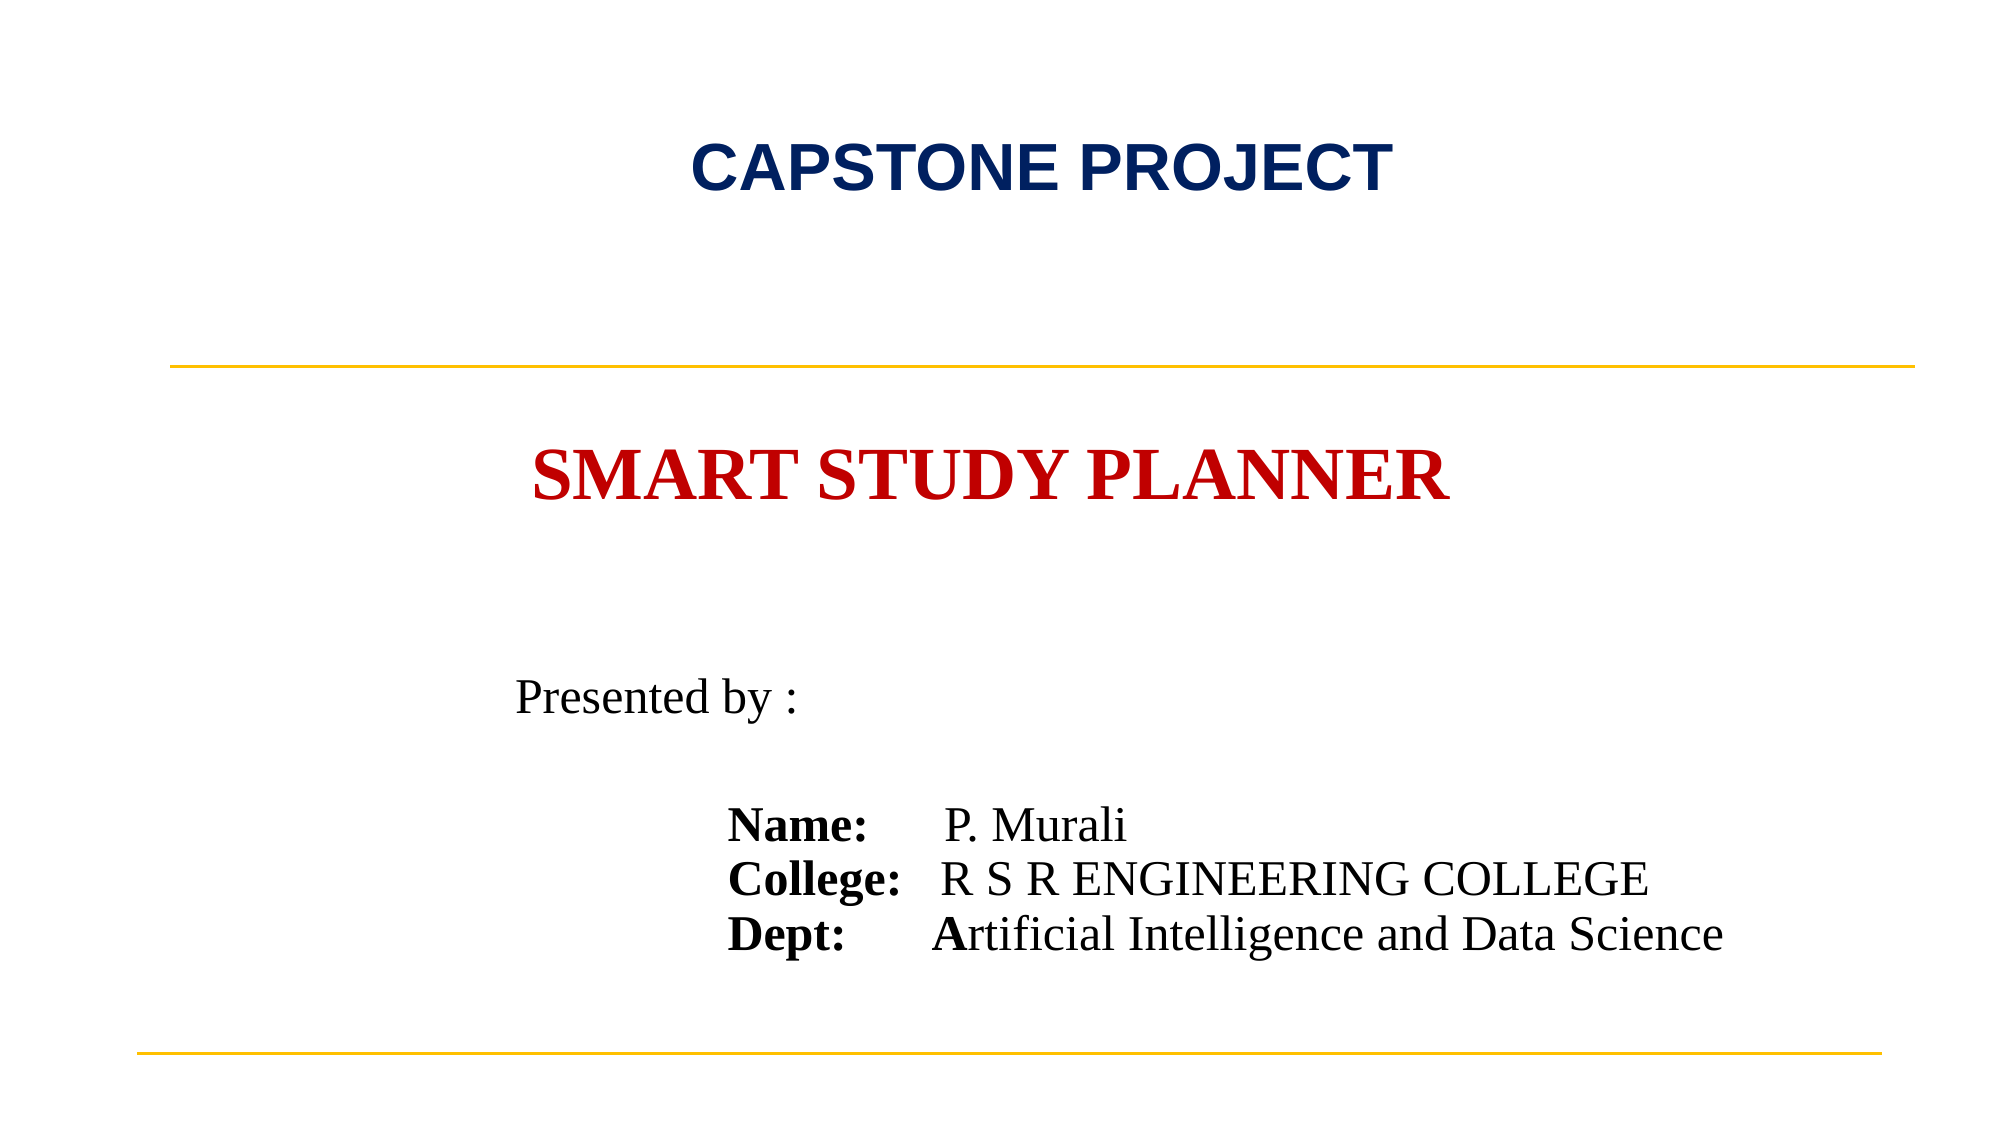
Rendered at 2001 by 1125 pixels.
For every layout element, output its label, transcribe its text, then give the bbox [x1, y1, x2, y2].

text_box CAPSTONE PROJECT [179, 96, 1905, 314]
subtitle Presented by : Name: P. Murali College: R S R ENGINEERING COLLEGE Dept: Artificial Intelligence and Data Science [500, 662, 2000, 1054]
title SMART STUDY PLANNER [137, 366, 1863, 584]
